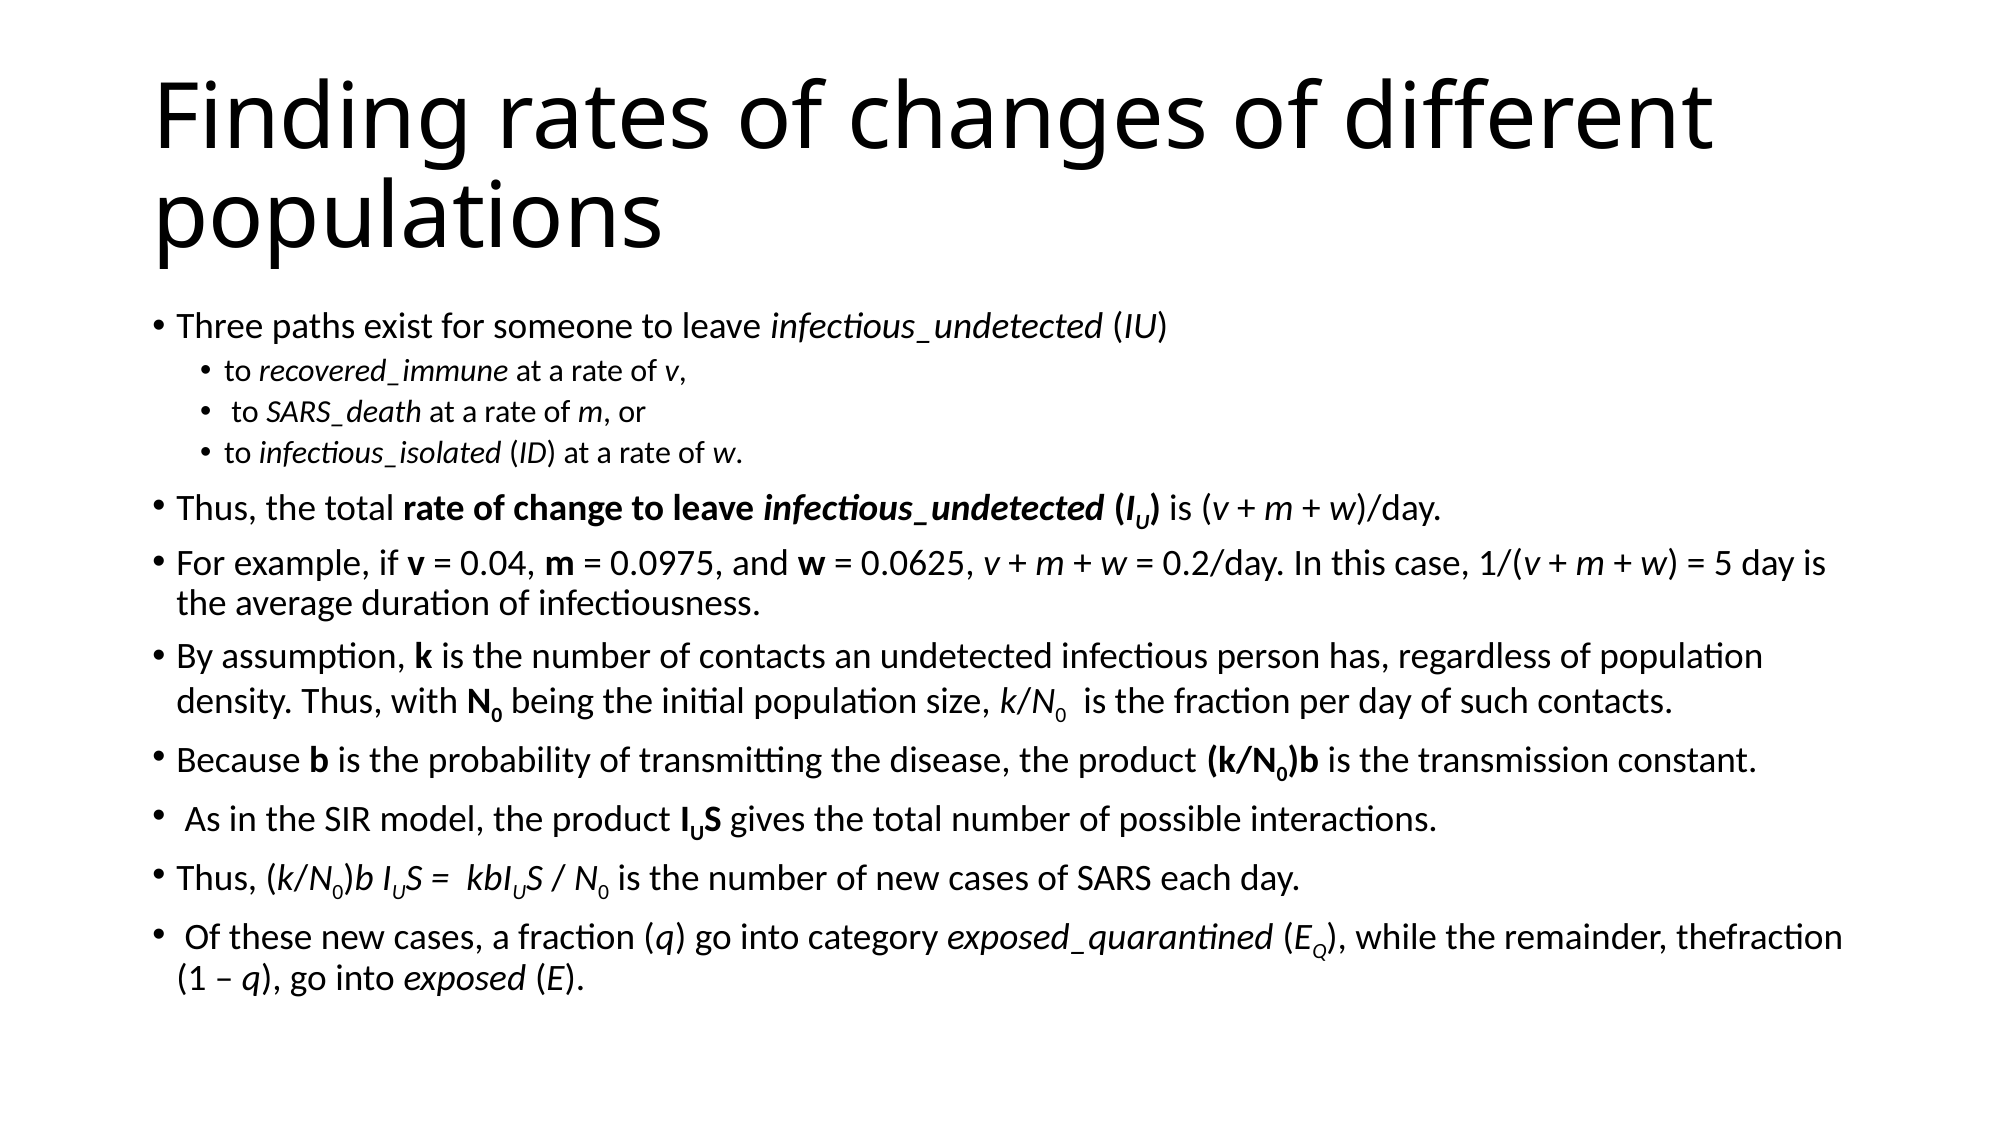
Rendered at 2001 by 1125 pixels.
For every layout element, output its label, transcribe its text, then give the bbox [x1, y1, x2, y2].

text_box Finding rates of changes of different populations [137, 59, 1863, 278]
text_box Three paths exist for someone to leave infectious_undetected (IU) to recovered_immune at a rate of v, to SARS_death at a rate of m, or to infectious_isolated (ID) at a rate of w. Thus, the total rate of change to leave infectious_undetected (IU) is (v + m + w)/day. For example, if v = 0.04, m = 0.0975, and w = 0.0625, v + m + w = 0.2/day. In this case, 1/(v + m + w) = 5 day is the average duration of infectiousness. By assumption, k is the number of contacts an undetected infectious person has, regardless of population density. Thus, with N0 being the initial population size, k/N0 is the fraction per day of such contacts. Because b is the probability of transmitting the disease, the product (k/N0)b is the transmission constant. As in the SIR model, the product IUS gives the total number of possible interactions. Thus, (k/N0)b IUS = kbIUS / N0 is the number of new cases of SARS each day. Of these new cases, a fraction (q) go into category exposed_quarantined (EQ), while the remainder, thefraction (1 – q), go into exposed (E). [137, 299, 1863, 1014]
